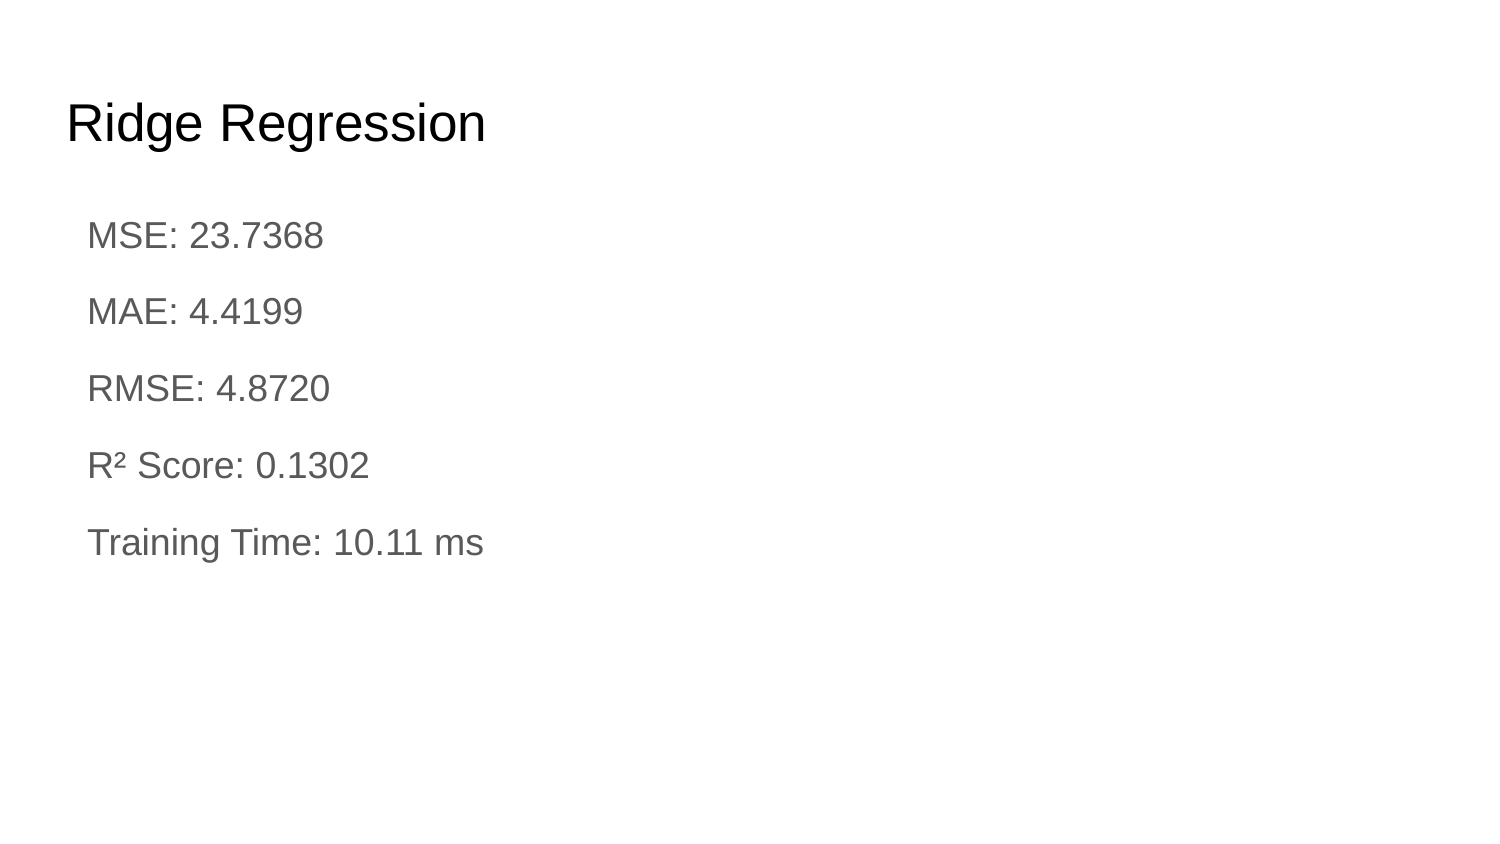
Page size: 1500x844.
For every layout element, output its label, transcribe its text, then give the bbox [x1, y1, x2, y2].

title Ridge Regression [51, 72, 1449, 167]
list MSE: 23.7368 MAE: 4.4199 RMSE: 4.8720 R² Score: 0.1302 Training Time: 10.11 ms [51, 189, 1449, 750]
